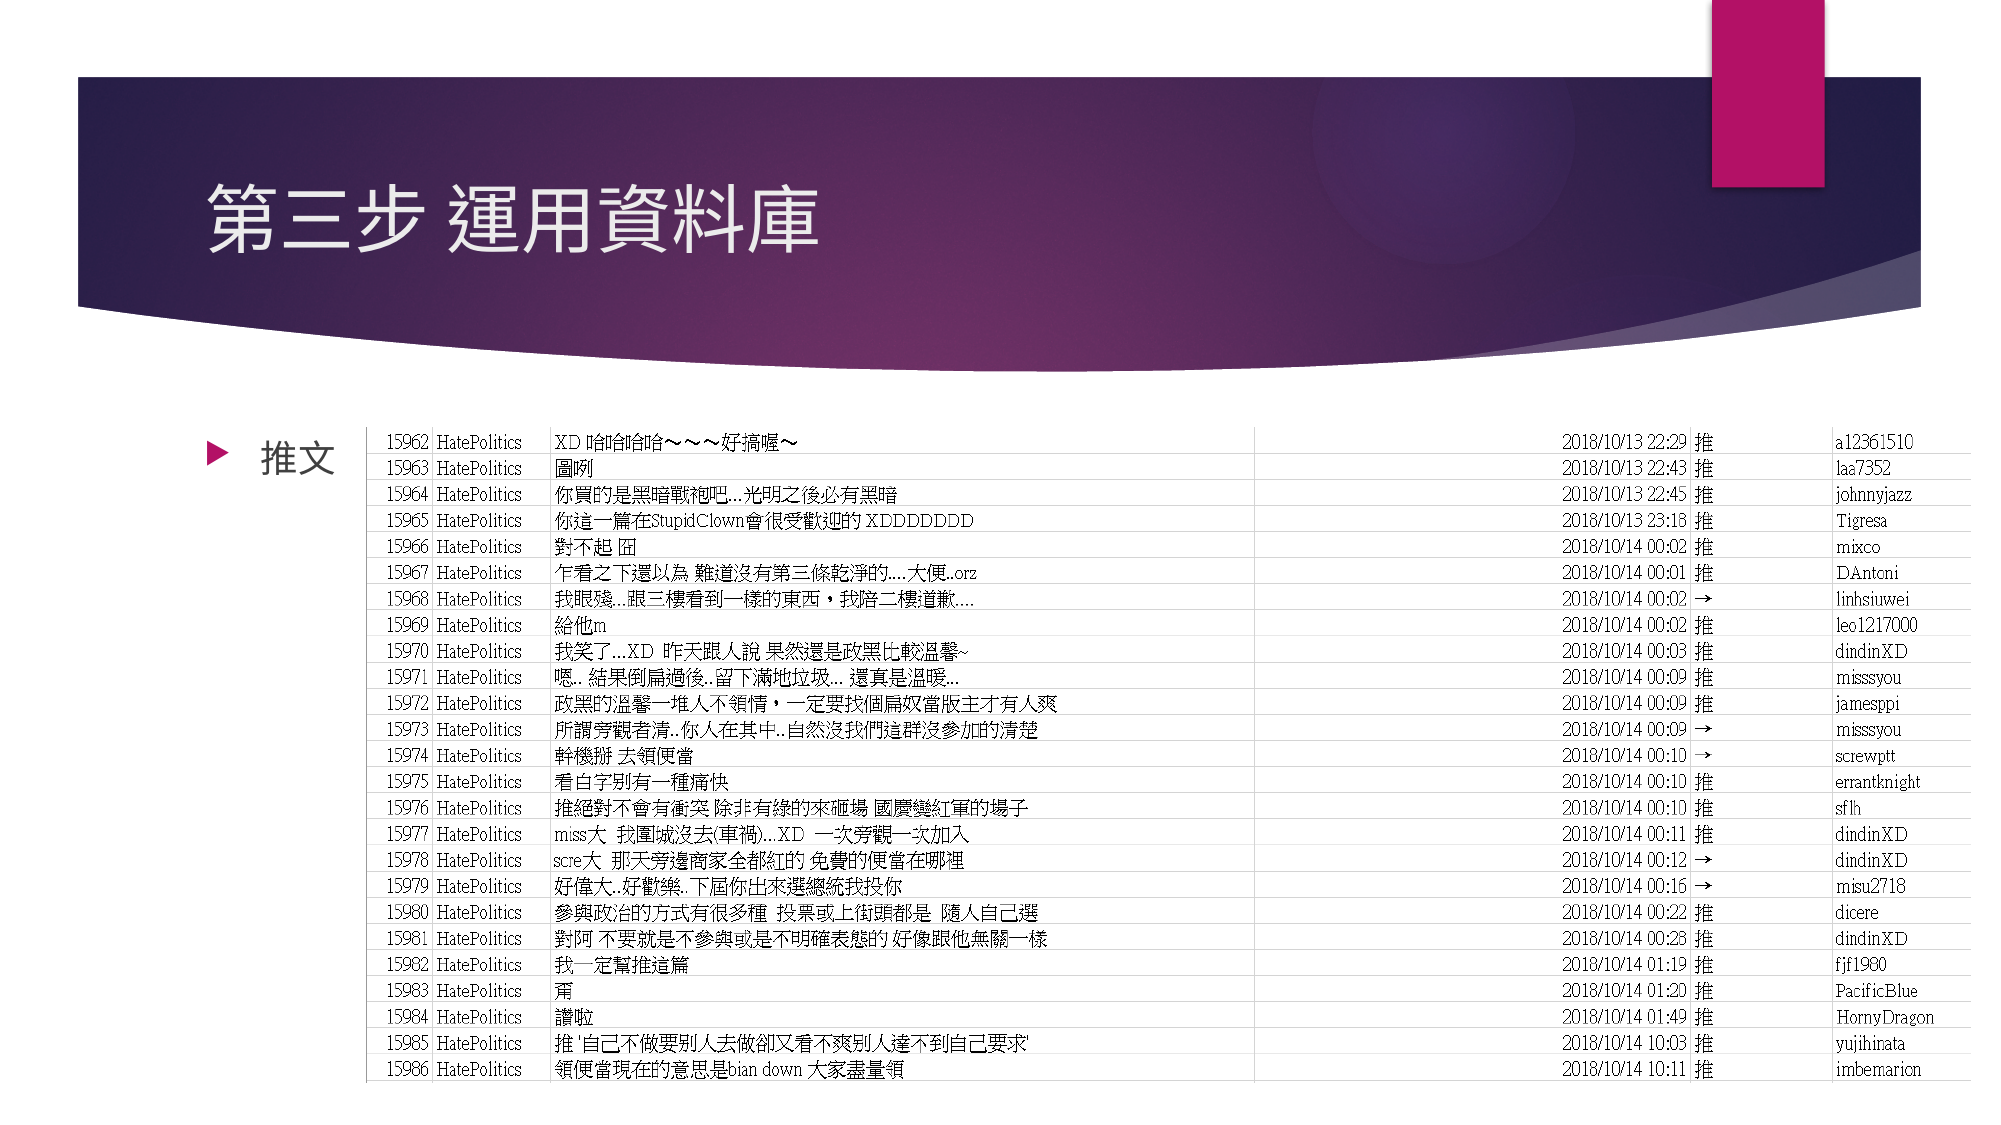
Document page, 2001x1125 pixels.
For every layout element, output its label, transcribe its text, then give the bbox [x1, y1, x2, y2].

picture [365, 426, 1971, 1083]
list 推文 [189, 427, 364, 988]
title 第三步 運用資料庫 [189, 159, 1627, 276]
